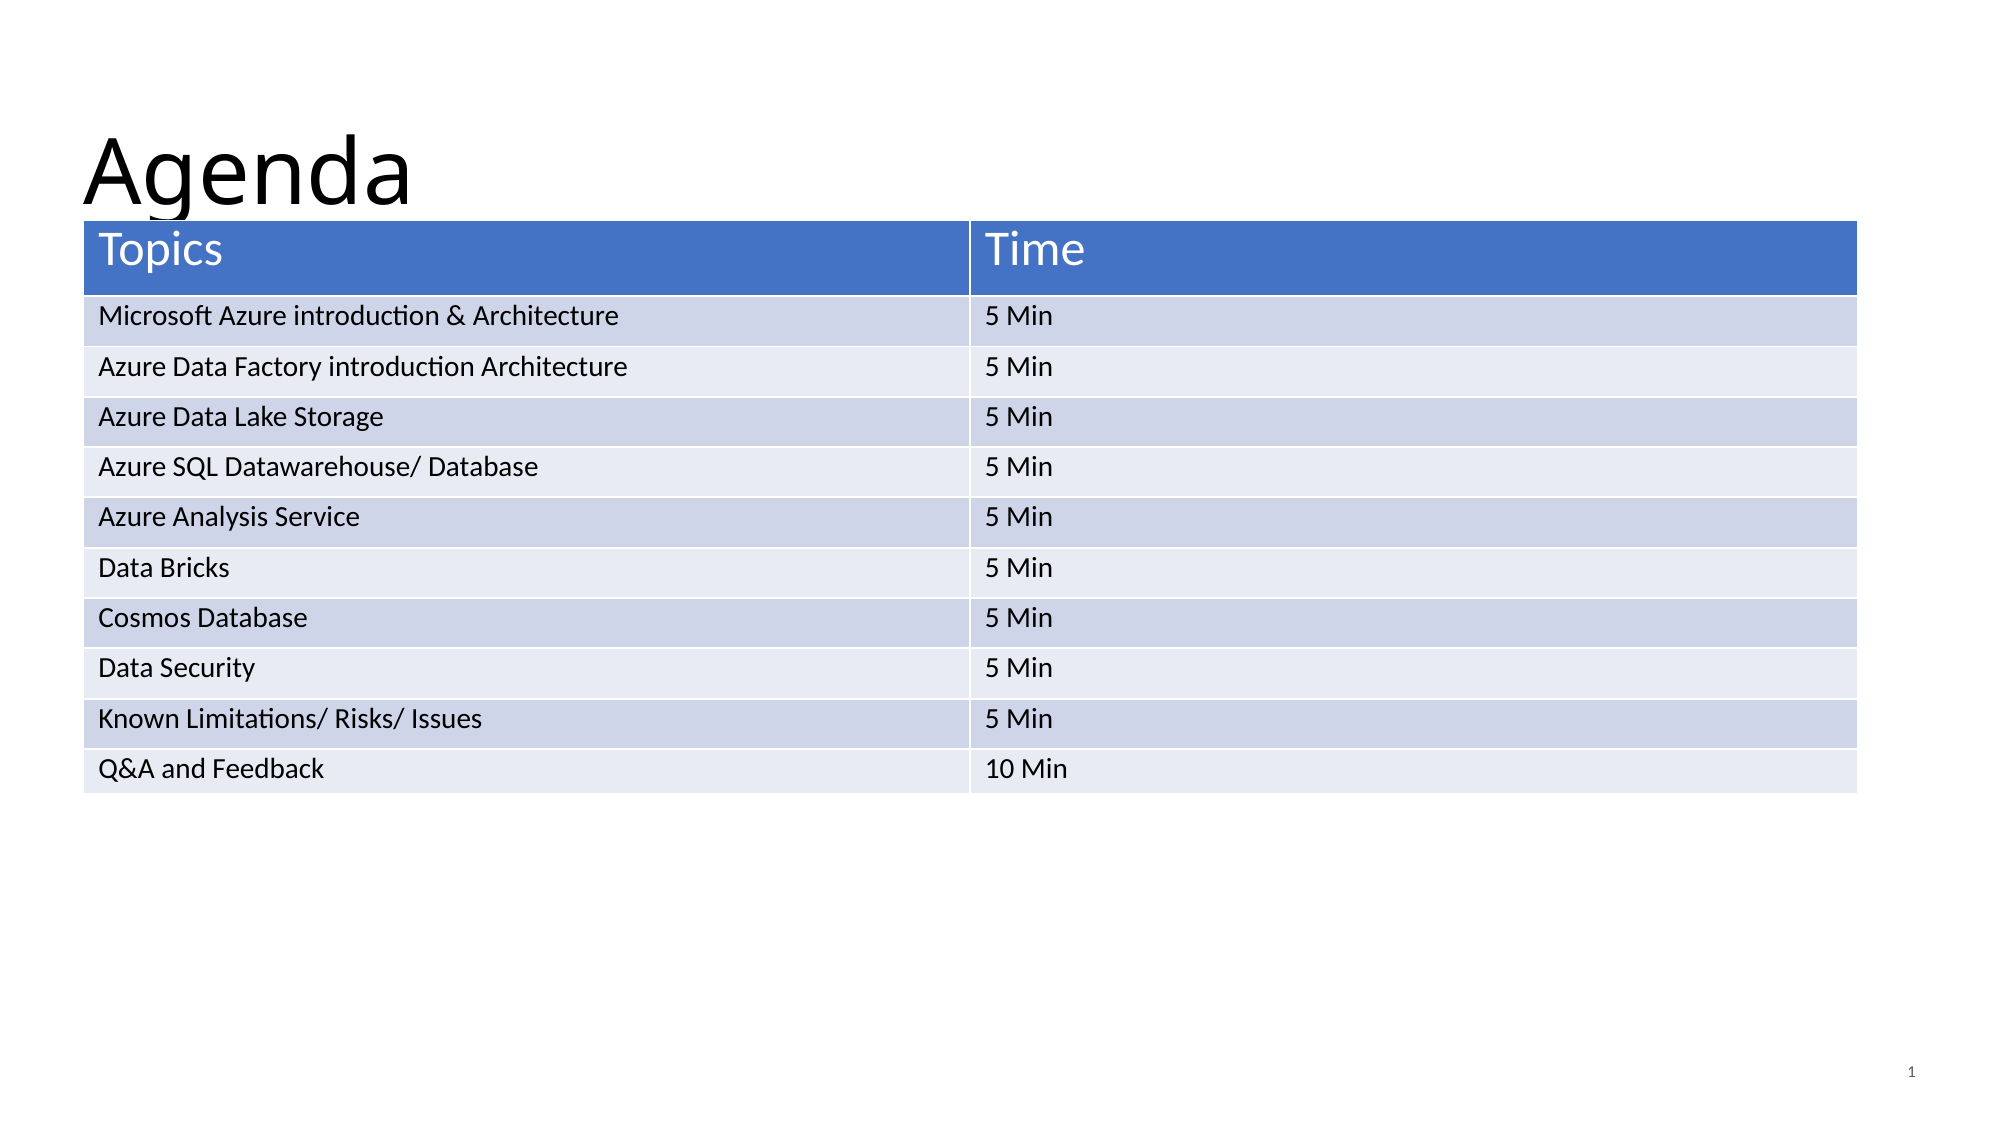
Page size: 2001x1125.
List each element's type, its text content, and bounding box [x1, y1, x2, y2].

table_cell 5 Min [971, 599, 1857, 647]
table_header Time [971, 221, 1857, 295]
table_cell Known Limitations/ Risks/ Issues [84, 700, 969, 748]
table_cell Azure SQL Datawarehouse/ Database [84, 448, 969, 496]
table_cell Microsoft Azure introduction & Architecture [84, 297, 969, 346]
table_cell 5 Min [971, 649, 1857, 698]
table_cell 5 Min [971, 498, 1857, 547]
table_cell 5 Min [971, 398, 1857, 446]
table_cell 5 Min [971, 297, 1857, 346]
slide_number 1 [1857, 1060, 1917, 1101]
table_cell Azure Data Factory introduction Architecture [84, 347, 969, 396]
table_cell Cosmos Database [84, 599, 969, 647]
table_cell 5 Min [971, 347, 1857, 396]
table_cell Q&A and Feedback [84, 750, 969, 793]
table_cell Data Security [84, 649, 969, 698]
title Agenda [83, 124, 1917, 249]
table_cell Data Bricks [84, 549, 969, 597]
table_cell Azure Analysis Service [84, 498, 969, 547]
table_cell 5 Min [971, 448, 1857, 496]
table_cell 10 Min [971, 750, 1857, 793]
table_header Topics [84, 221, 969, 295]
table_cell Azure Data Lake Storage [84, 398, 969, 446]
table_cell 5 Min [971, 700, 1857, 748]
table_cell 5 Min [971, 549, 1857, 597]
